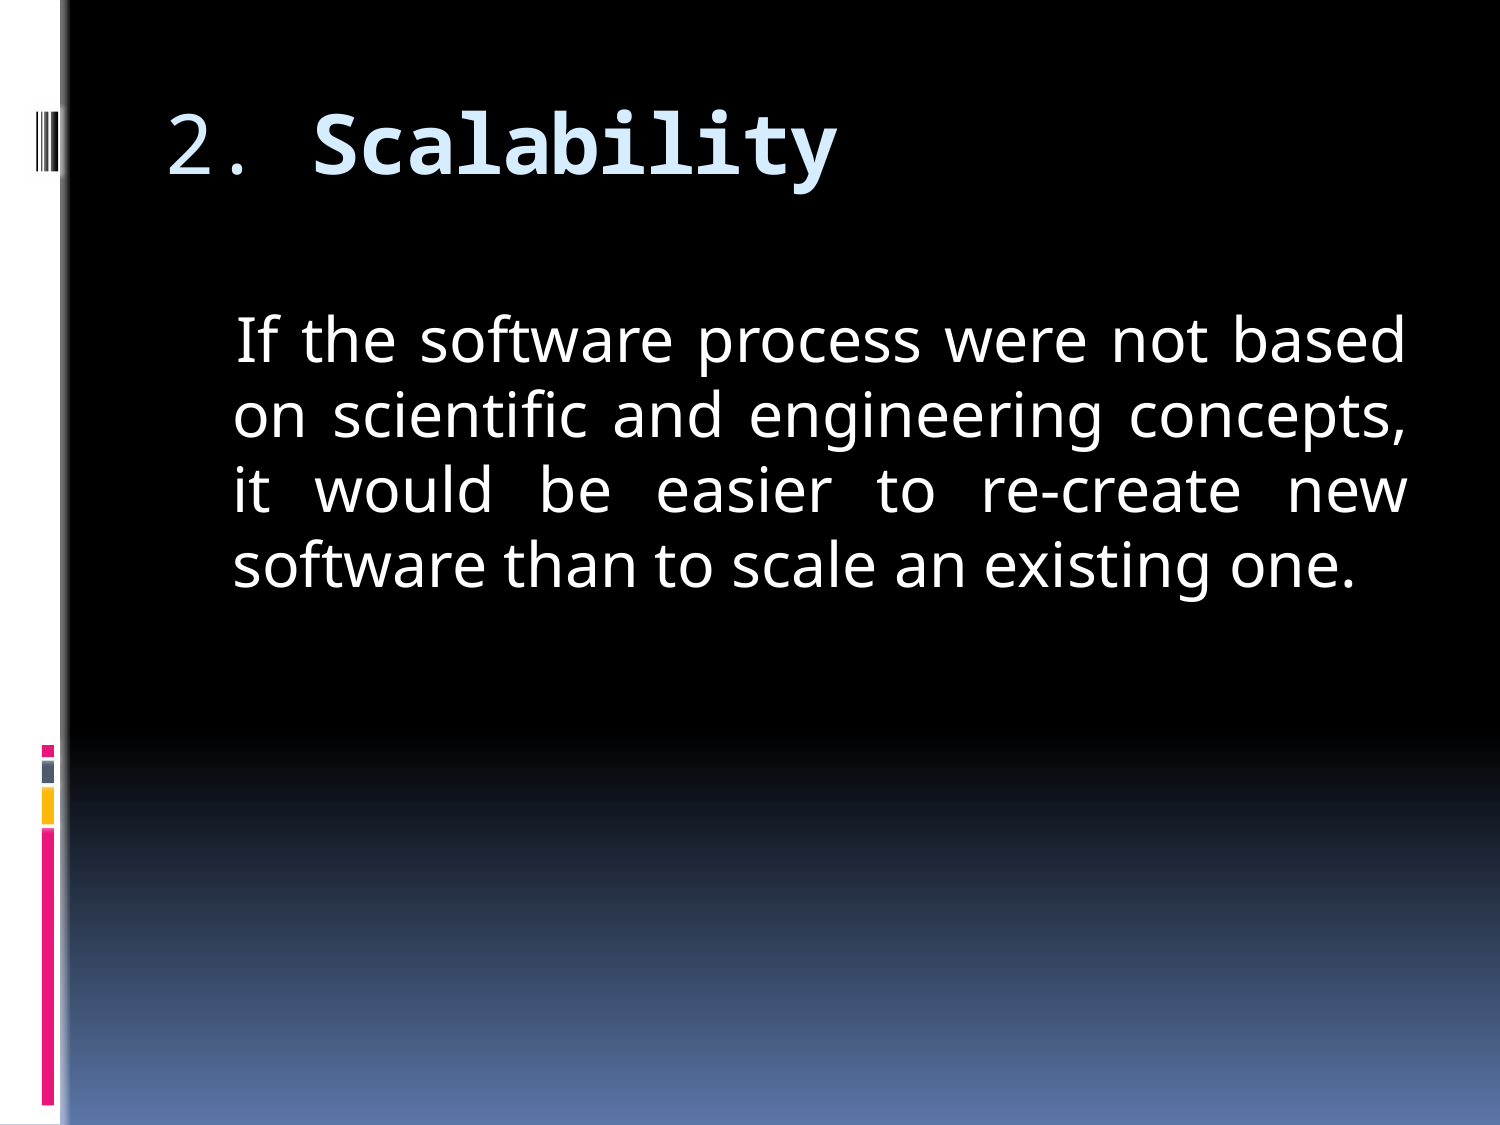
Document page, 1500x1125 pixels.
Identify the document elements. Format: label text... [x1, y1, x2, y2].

title 2. Scalability [150, 83, 1425, 234]
list If the software process were not based on scientific and engineering concepts, it would be easier to re-create new software than to scale an existing one. [150, 292, 1425, 1043]
